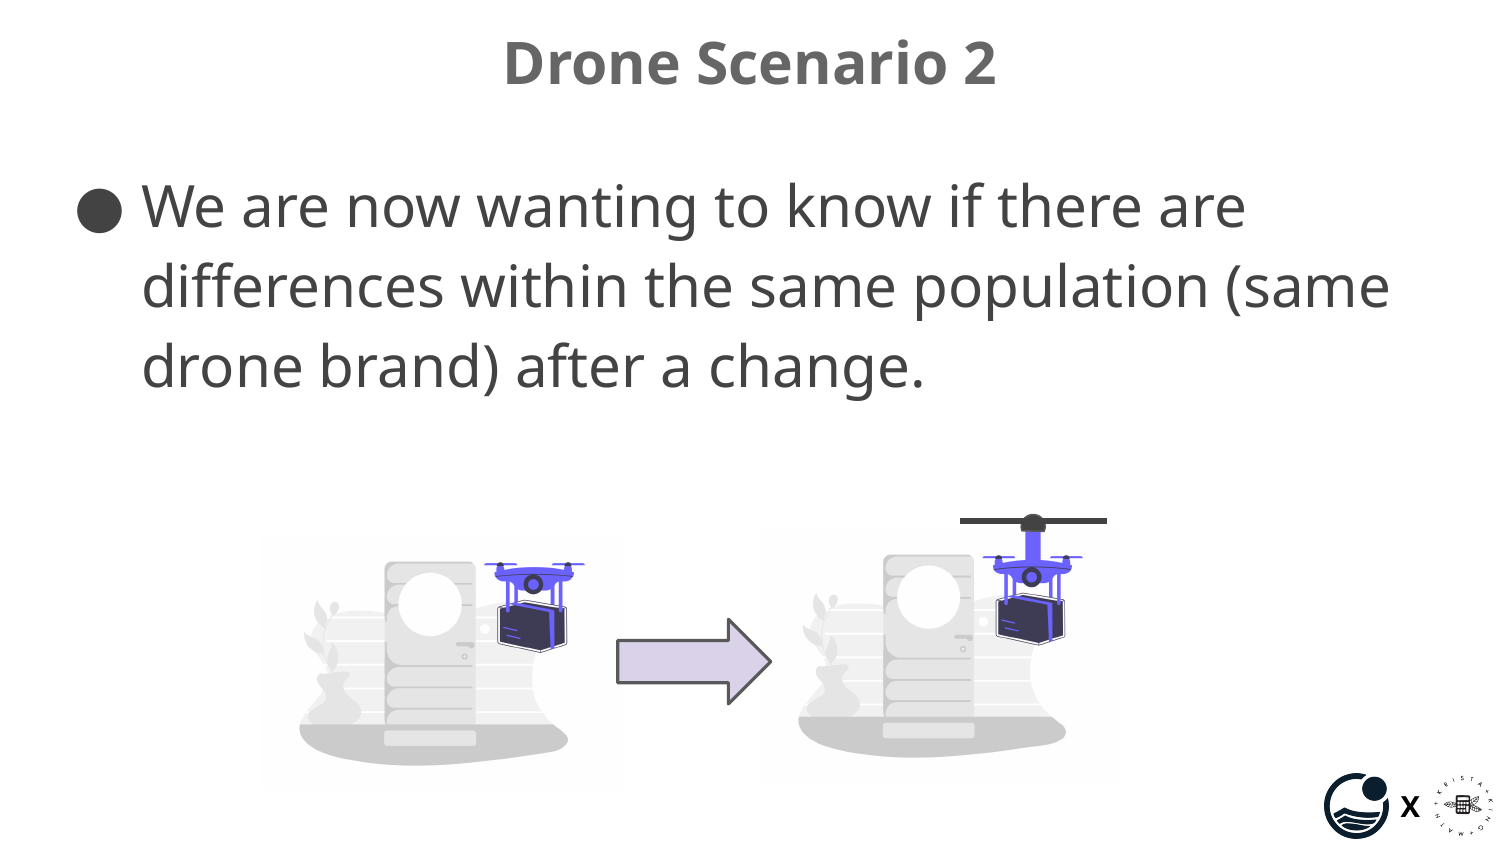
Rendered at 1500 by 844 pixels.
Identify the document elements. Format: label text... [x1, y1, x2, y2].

picture [1324, 773, 1389, 839]
picture [261, 536, 623, 791]
text_box [627, 619, 754, 704]
text_box [1024, 514, 1042, 518]
picture [1430, 773, 1496, 839]
list We are now wanting to know if there are differences within the same population (same drone brand) after a change. [51, 143, 1449, 750]
title Drone Scenario 2 [51, 10, 1449, 105]
picture [759, 528, 1122, 784]
text_box X [1393, 775, 1427, 837]
